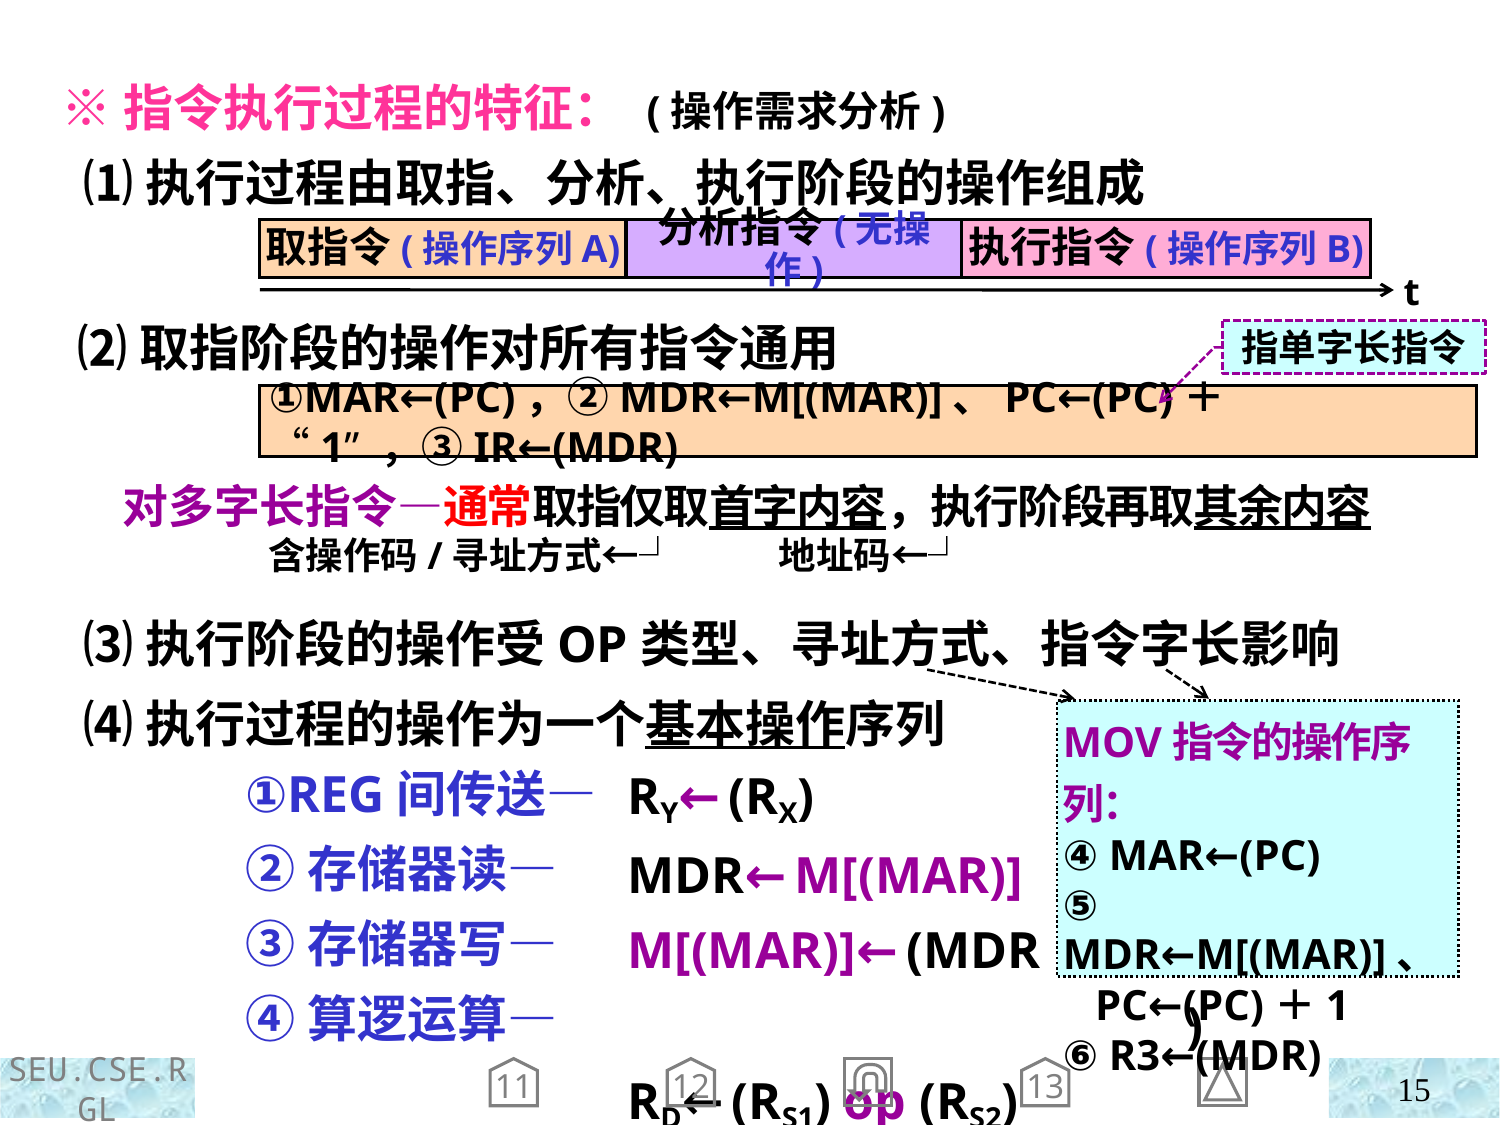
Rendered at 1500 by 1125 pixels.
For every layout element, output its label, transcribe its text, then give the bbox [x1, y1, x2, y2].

text_box ⑵取指阶段的操作对所有指令通用 [17, 294, 1459, 385]
text_box ⑷执行过程的操作为一个基本操作序列 [23, 669, 925, 760]
text_box 指单字长指令 [1158, 320, 1486, 404]
text_box ⑴执行过程由取指、分析、执行阶段的操作组成 [23, 128, 1465, 219]
text_box ※指令执行过程的特征： (操作需求分析) [35, 54, 1477, 145]
text_box RY←(RX) MDR←M[(MAR)] M[(MAR)]←(MDR) RD←(RS1) op (RS2) [612, 740, 1057, 1125]
text_box ①MAR←(PC)，②MDR←M[(MAR)]、PC←(PC)＋ “1” ，③IR←(MDR) [259, 385, 1477, 456]
text_box 11 [490, 1058, 538, 1106]
text_box 13 [1021, 1058, 1069, 1106]
text_box [1198, 1058, 1247, 1106]
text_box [259, 219, 1430, 315]
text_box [926, 669, 1459, 978]
text_box 12 [667, 1058, 715, 1106]
text_box ①REG间传送— ②存储器读— ③存储器写— ④算逻运算— [230, 740, 612, 1056]
slide_number 15 [1328, 1058, 1500, 1118]
text_box ⑶执行阶段的操作受OP类型、寻址方式、指令字长影响 [23, 589, 1465, 669]
text_box [844, 1058, 892, 1106]
text_box 对多字长指令—通常取指仅取首字内容，执行阶段再取其余内容 含操作码/寻址方式←┘ 地址码←┘ [23, 456, 1477, 585]
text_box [0, 1058, 195, 1118]
